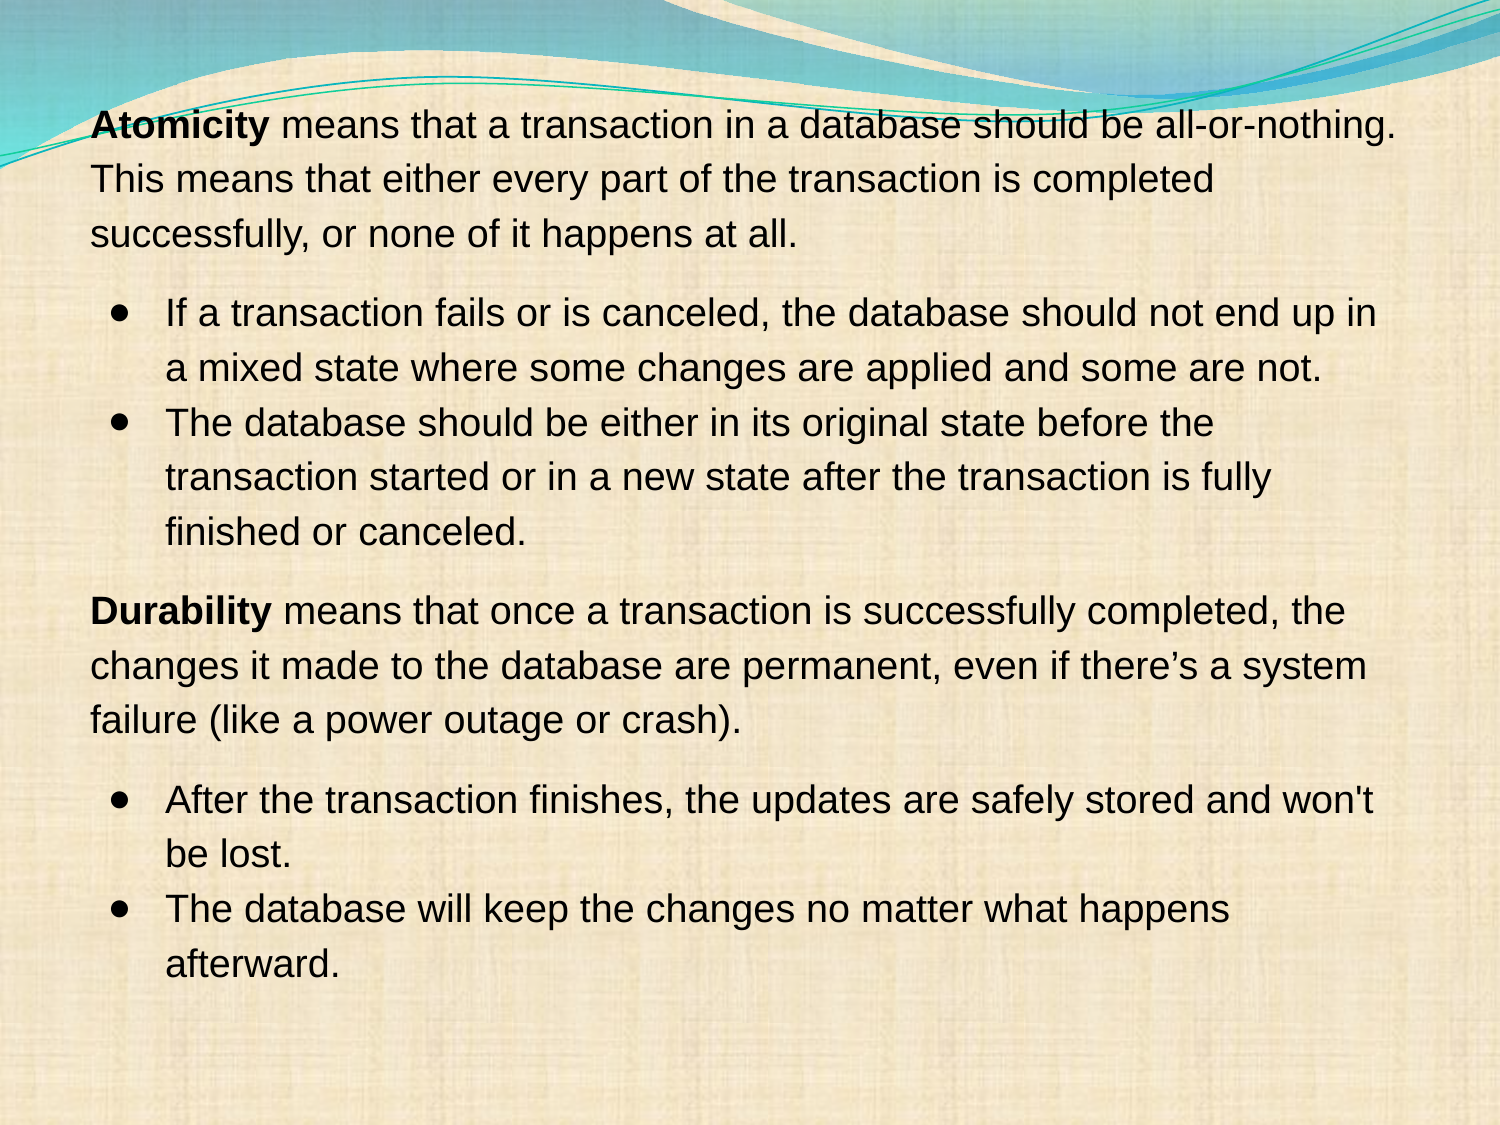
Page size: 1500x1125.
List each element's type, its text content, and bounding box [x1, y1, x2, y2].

list Atomicity means that a transaction in a database should be all-or-nothing. This means that either every part of the transaction is completed successfully, or none of it happens at all. If a transaction fails or is canceled, the database should not end up in a mixed state where some changes are applied and some are not. The database should be either in its original state before the transaction started or in a new state after the transaction is fully finished or canceled. Durability means that once a transaction is successfully completed, the changes it made to the database are permanent, even if there’s a system failure (like a power outage or crash). After the transaction finishes, the updates are safely stored and won't be lost. The database will keep the changes no matter what happens afterward. [75, 83, 1425, 1038]
